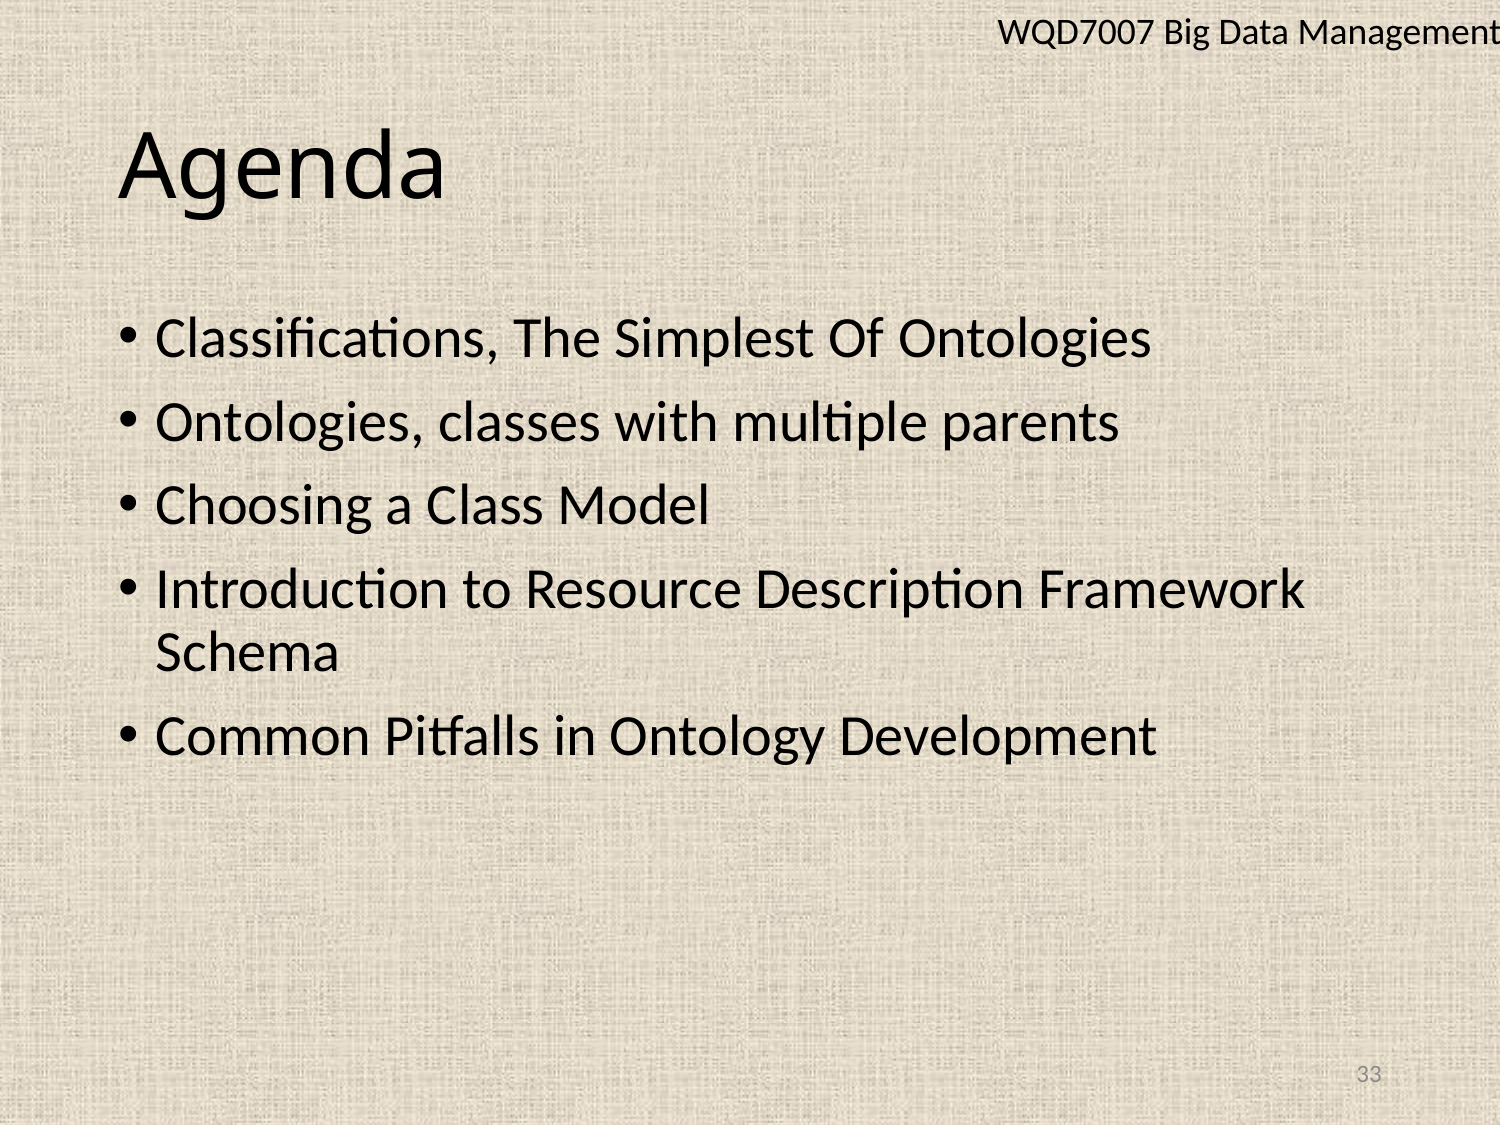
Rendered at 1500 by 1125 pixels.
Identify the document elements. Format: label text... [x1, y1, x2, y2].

text_box WQD7007 Big Data Management [982, 0, 1500, 60]
title Agenda [103, 59, 1397, 278]
slide_number 33 [1059, 1042, 1397, 1103]
list Classifications, The Simplest Of Ontologies Ontologies, classes with multiple parents Choosing a Class Model Introduction to Resource Description Framework Schema Common Pitfalls in Ontology Development [103, 299, 1397, 1014]
